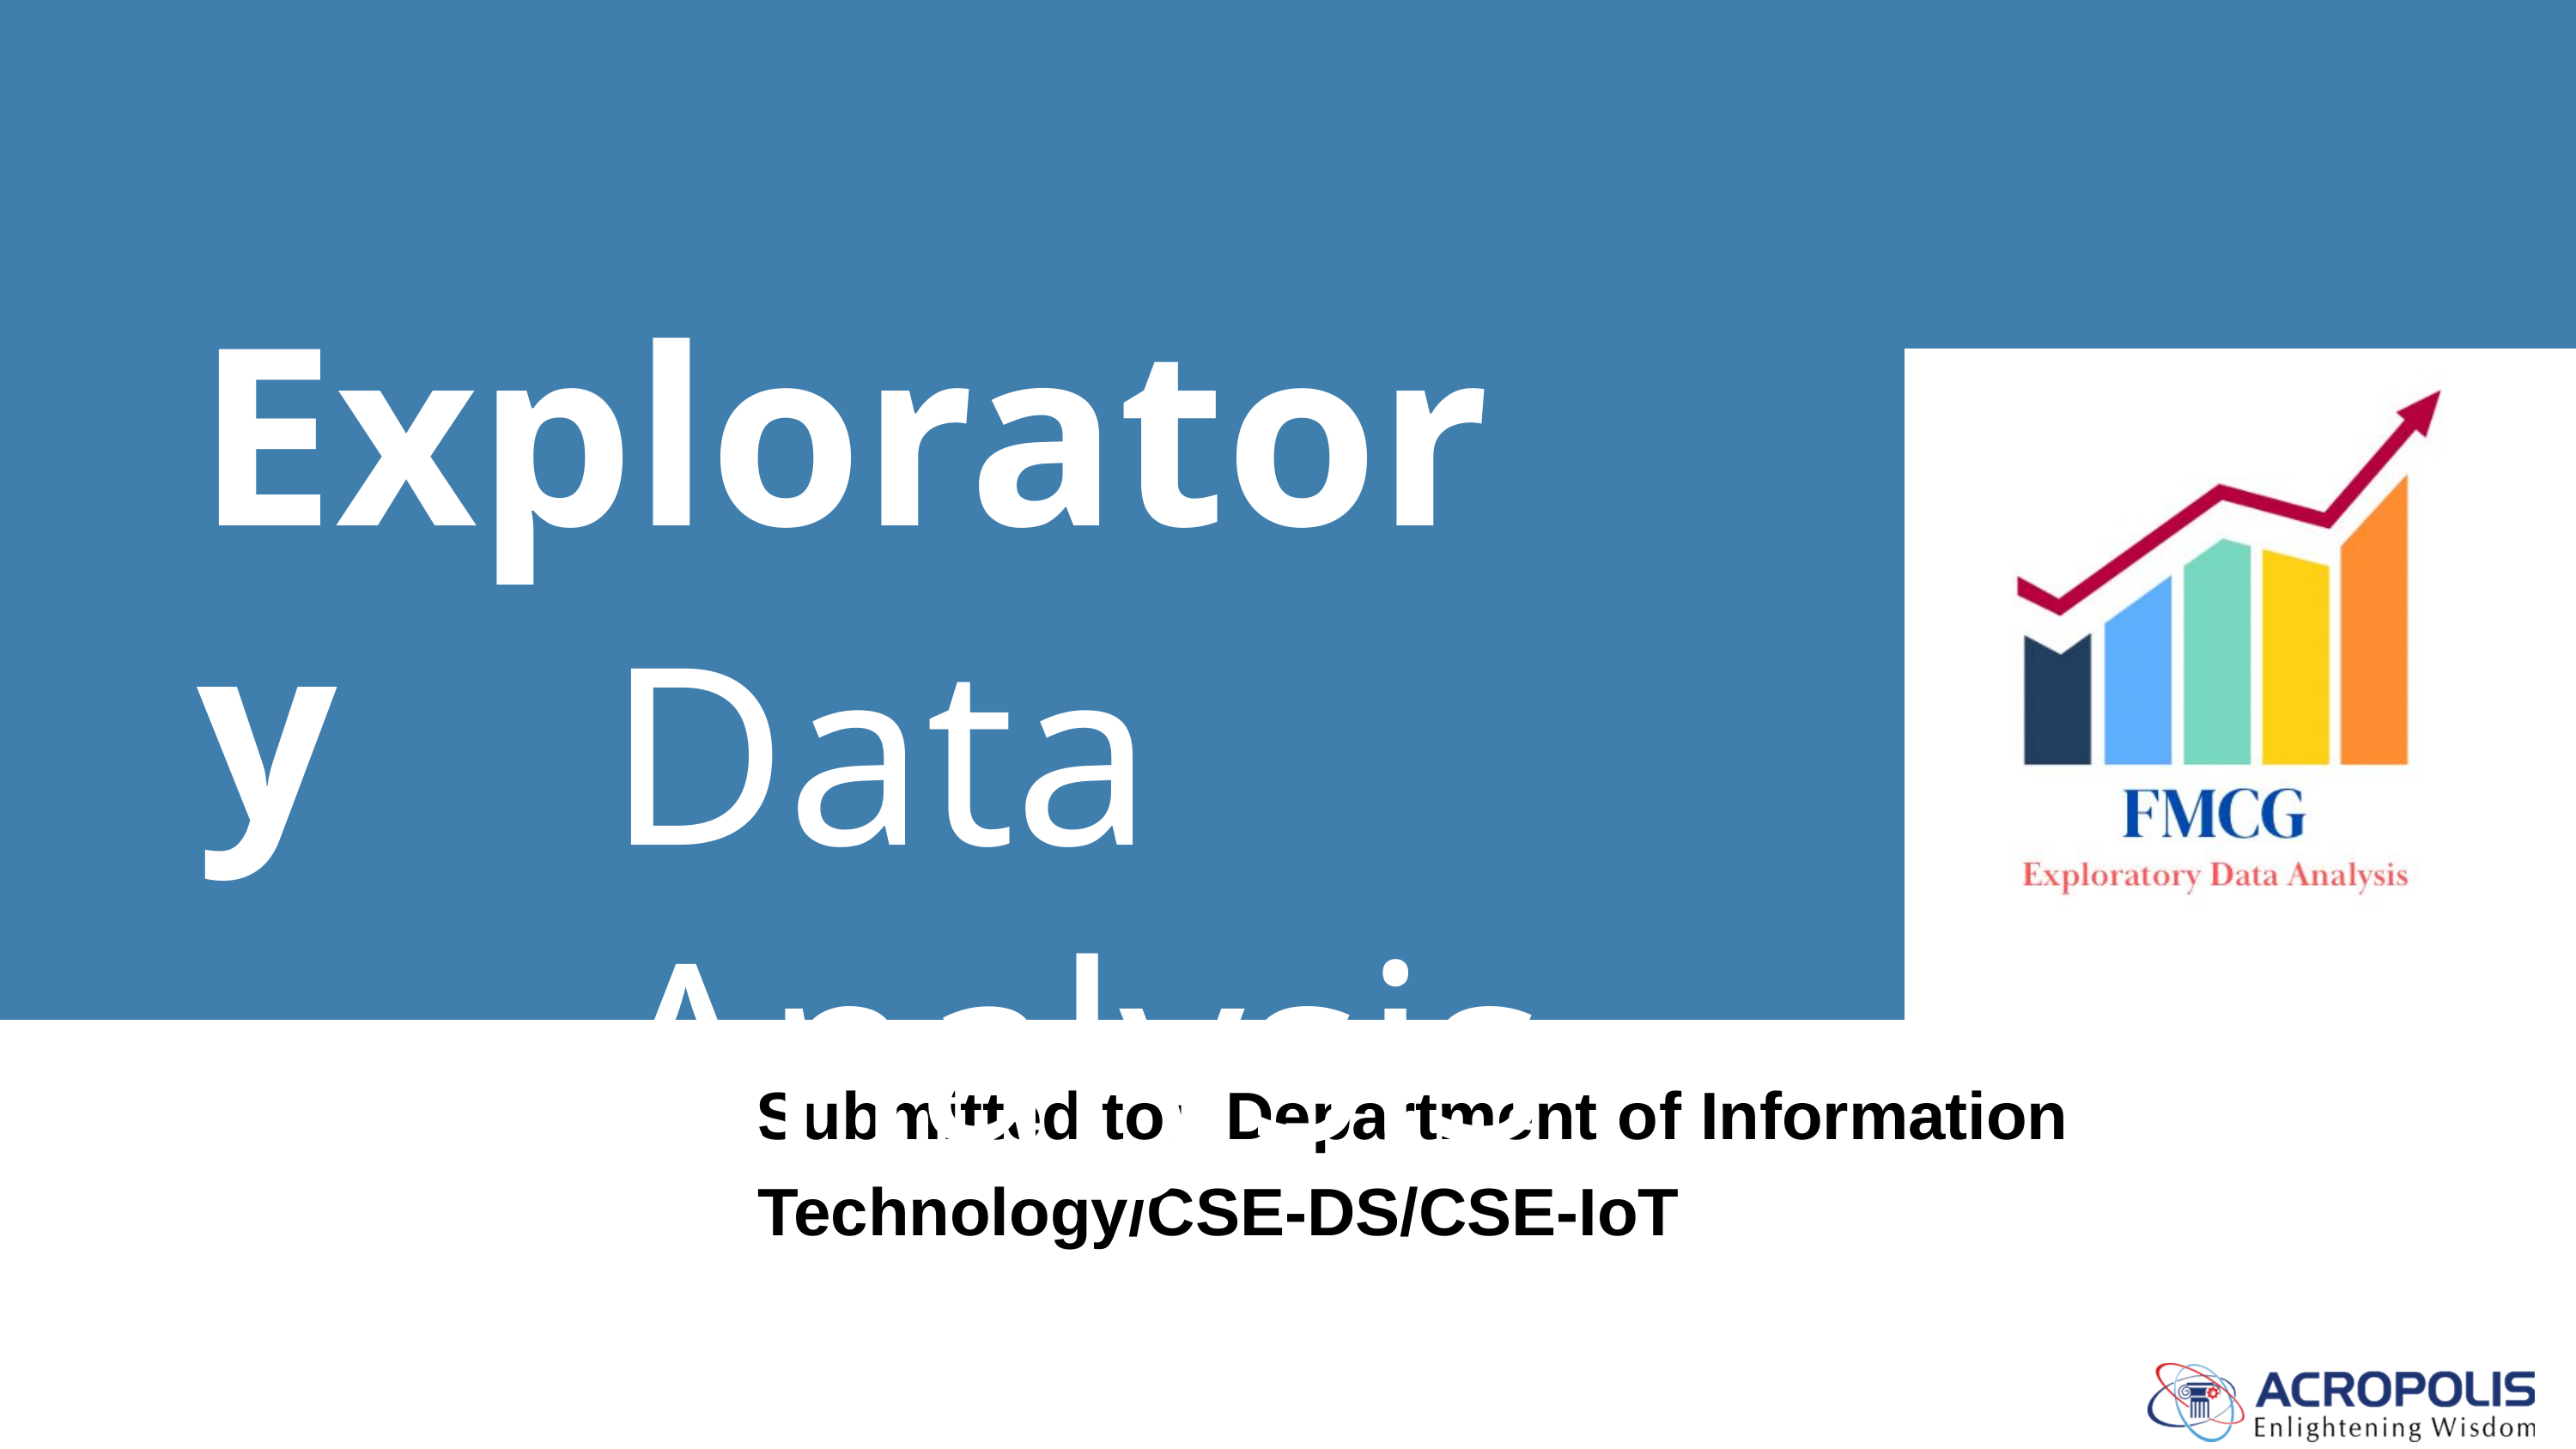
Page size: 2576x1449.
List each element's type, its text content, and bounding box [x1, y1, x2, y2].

picture [2148, 1363, 2535, 1442]
picture [0, 0, 2576, 1021]
text_box Submitted to: Department of Information Technology/CSE-DS/CSE-IoT [756, 1054, 2550, 1250]
text_box Data Analysis [594, 1029, 1905, 1197]
